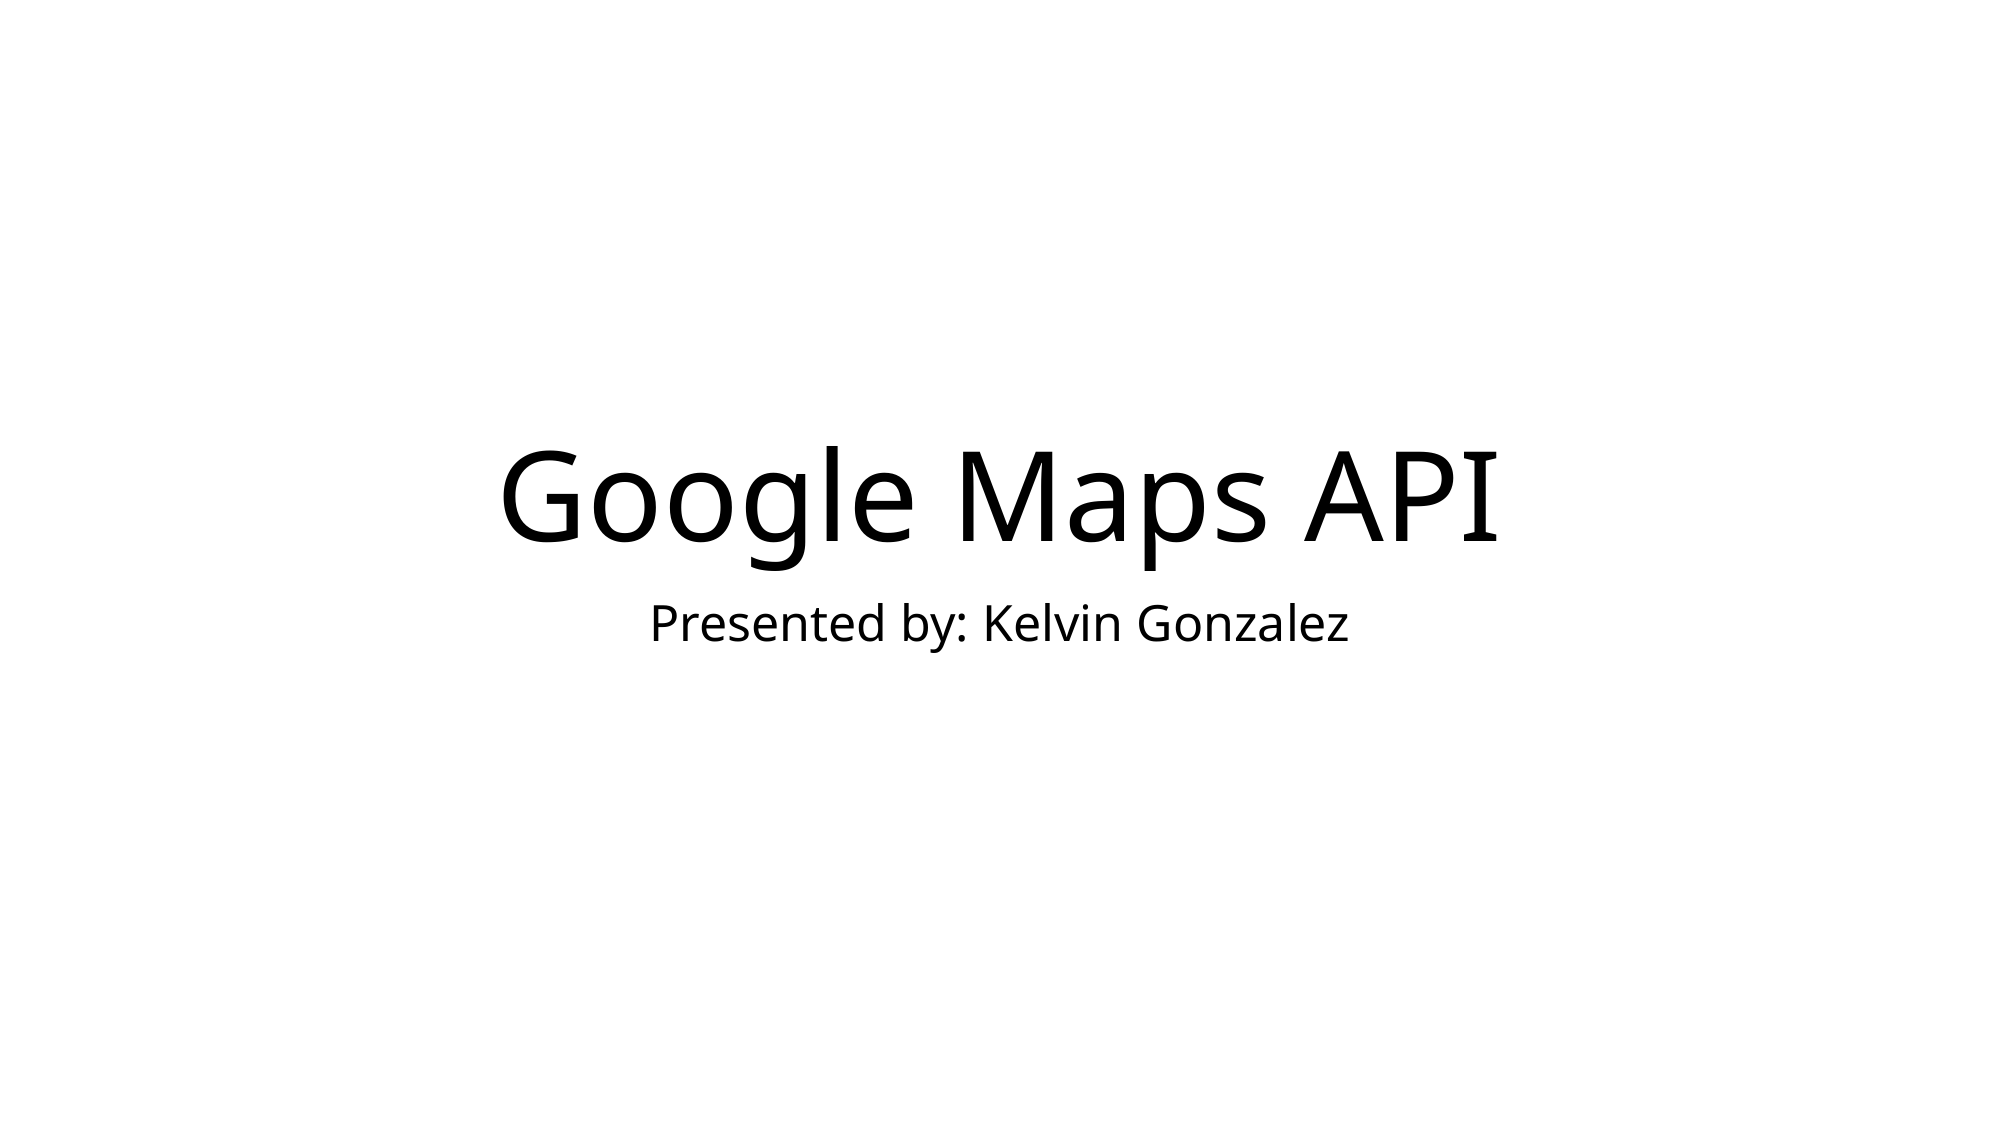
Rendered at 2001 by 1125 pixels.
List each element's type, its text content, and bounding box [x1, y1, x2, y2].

subtitle Presented by: Kelvin Gonzalez [249, 590, 1750, 863]
title Google Maps API [249, 184, 1750, 576]
